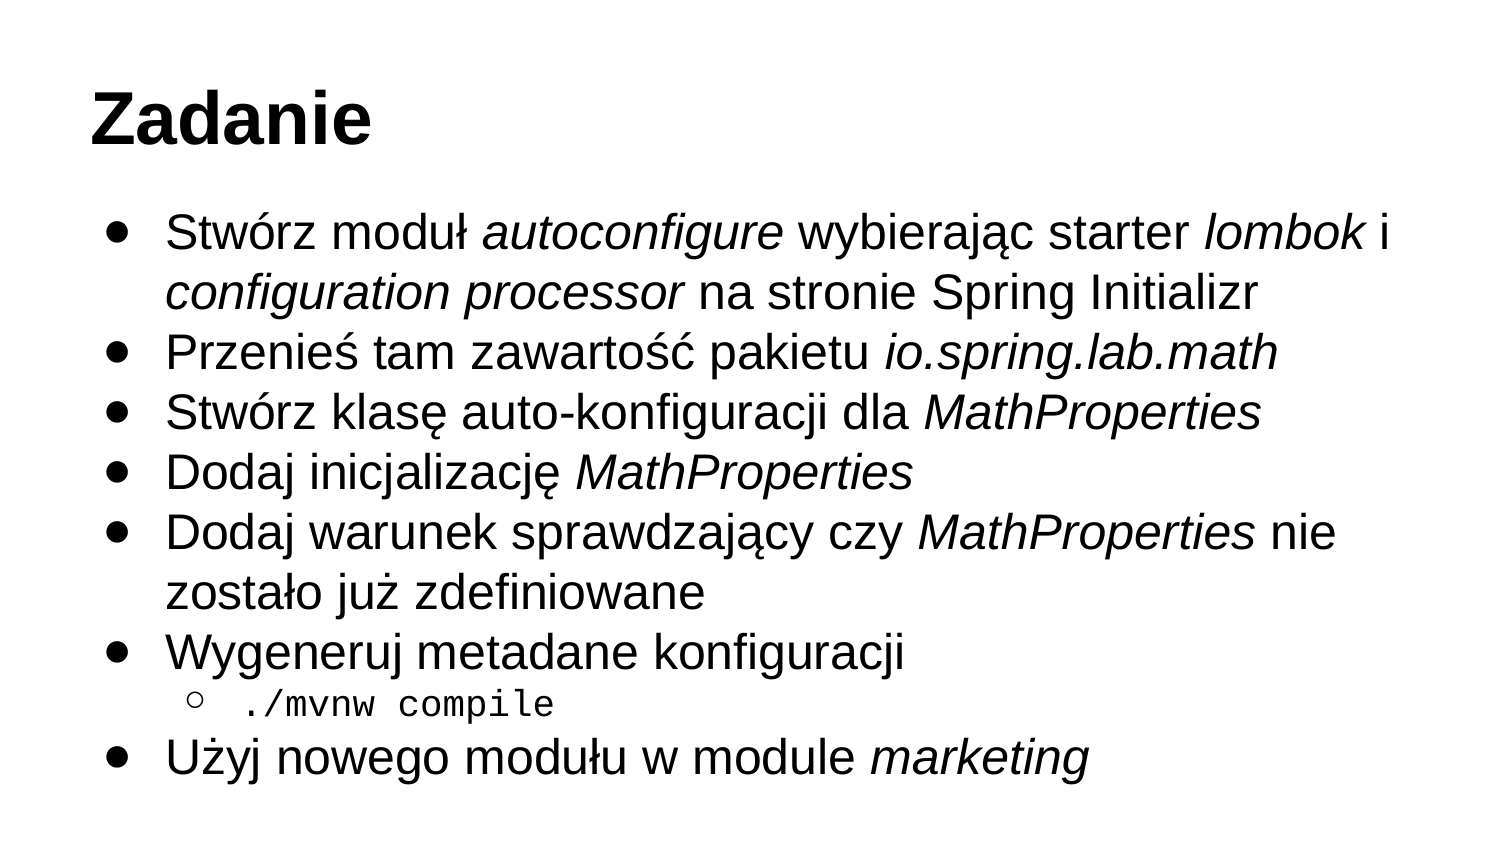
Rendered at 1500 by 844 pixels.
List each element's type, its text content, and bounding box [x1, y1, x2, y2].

list Stwórz moduł autoconfigure wybierając starter lombok i configuration processor na stronie Spring Initializr Przenieś tam zawartość pakietu io.spring.lab.math Stwórz klasę auto-konfiguracji dla MathProperties Dodaj inicjalizację MathProperties Dodaj warunek sprawdzający czy MathProperties nie zostało już zdefiniowane Wygeneruj metadane konfiguracji ./mvnw compile Użyj nowego modułu w module marketing [75, 184, 1425, 818]
title Zadanie [75, 33, 1425, 175]
